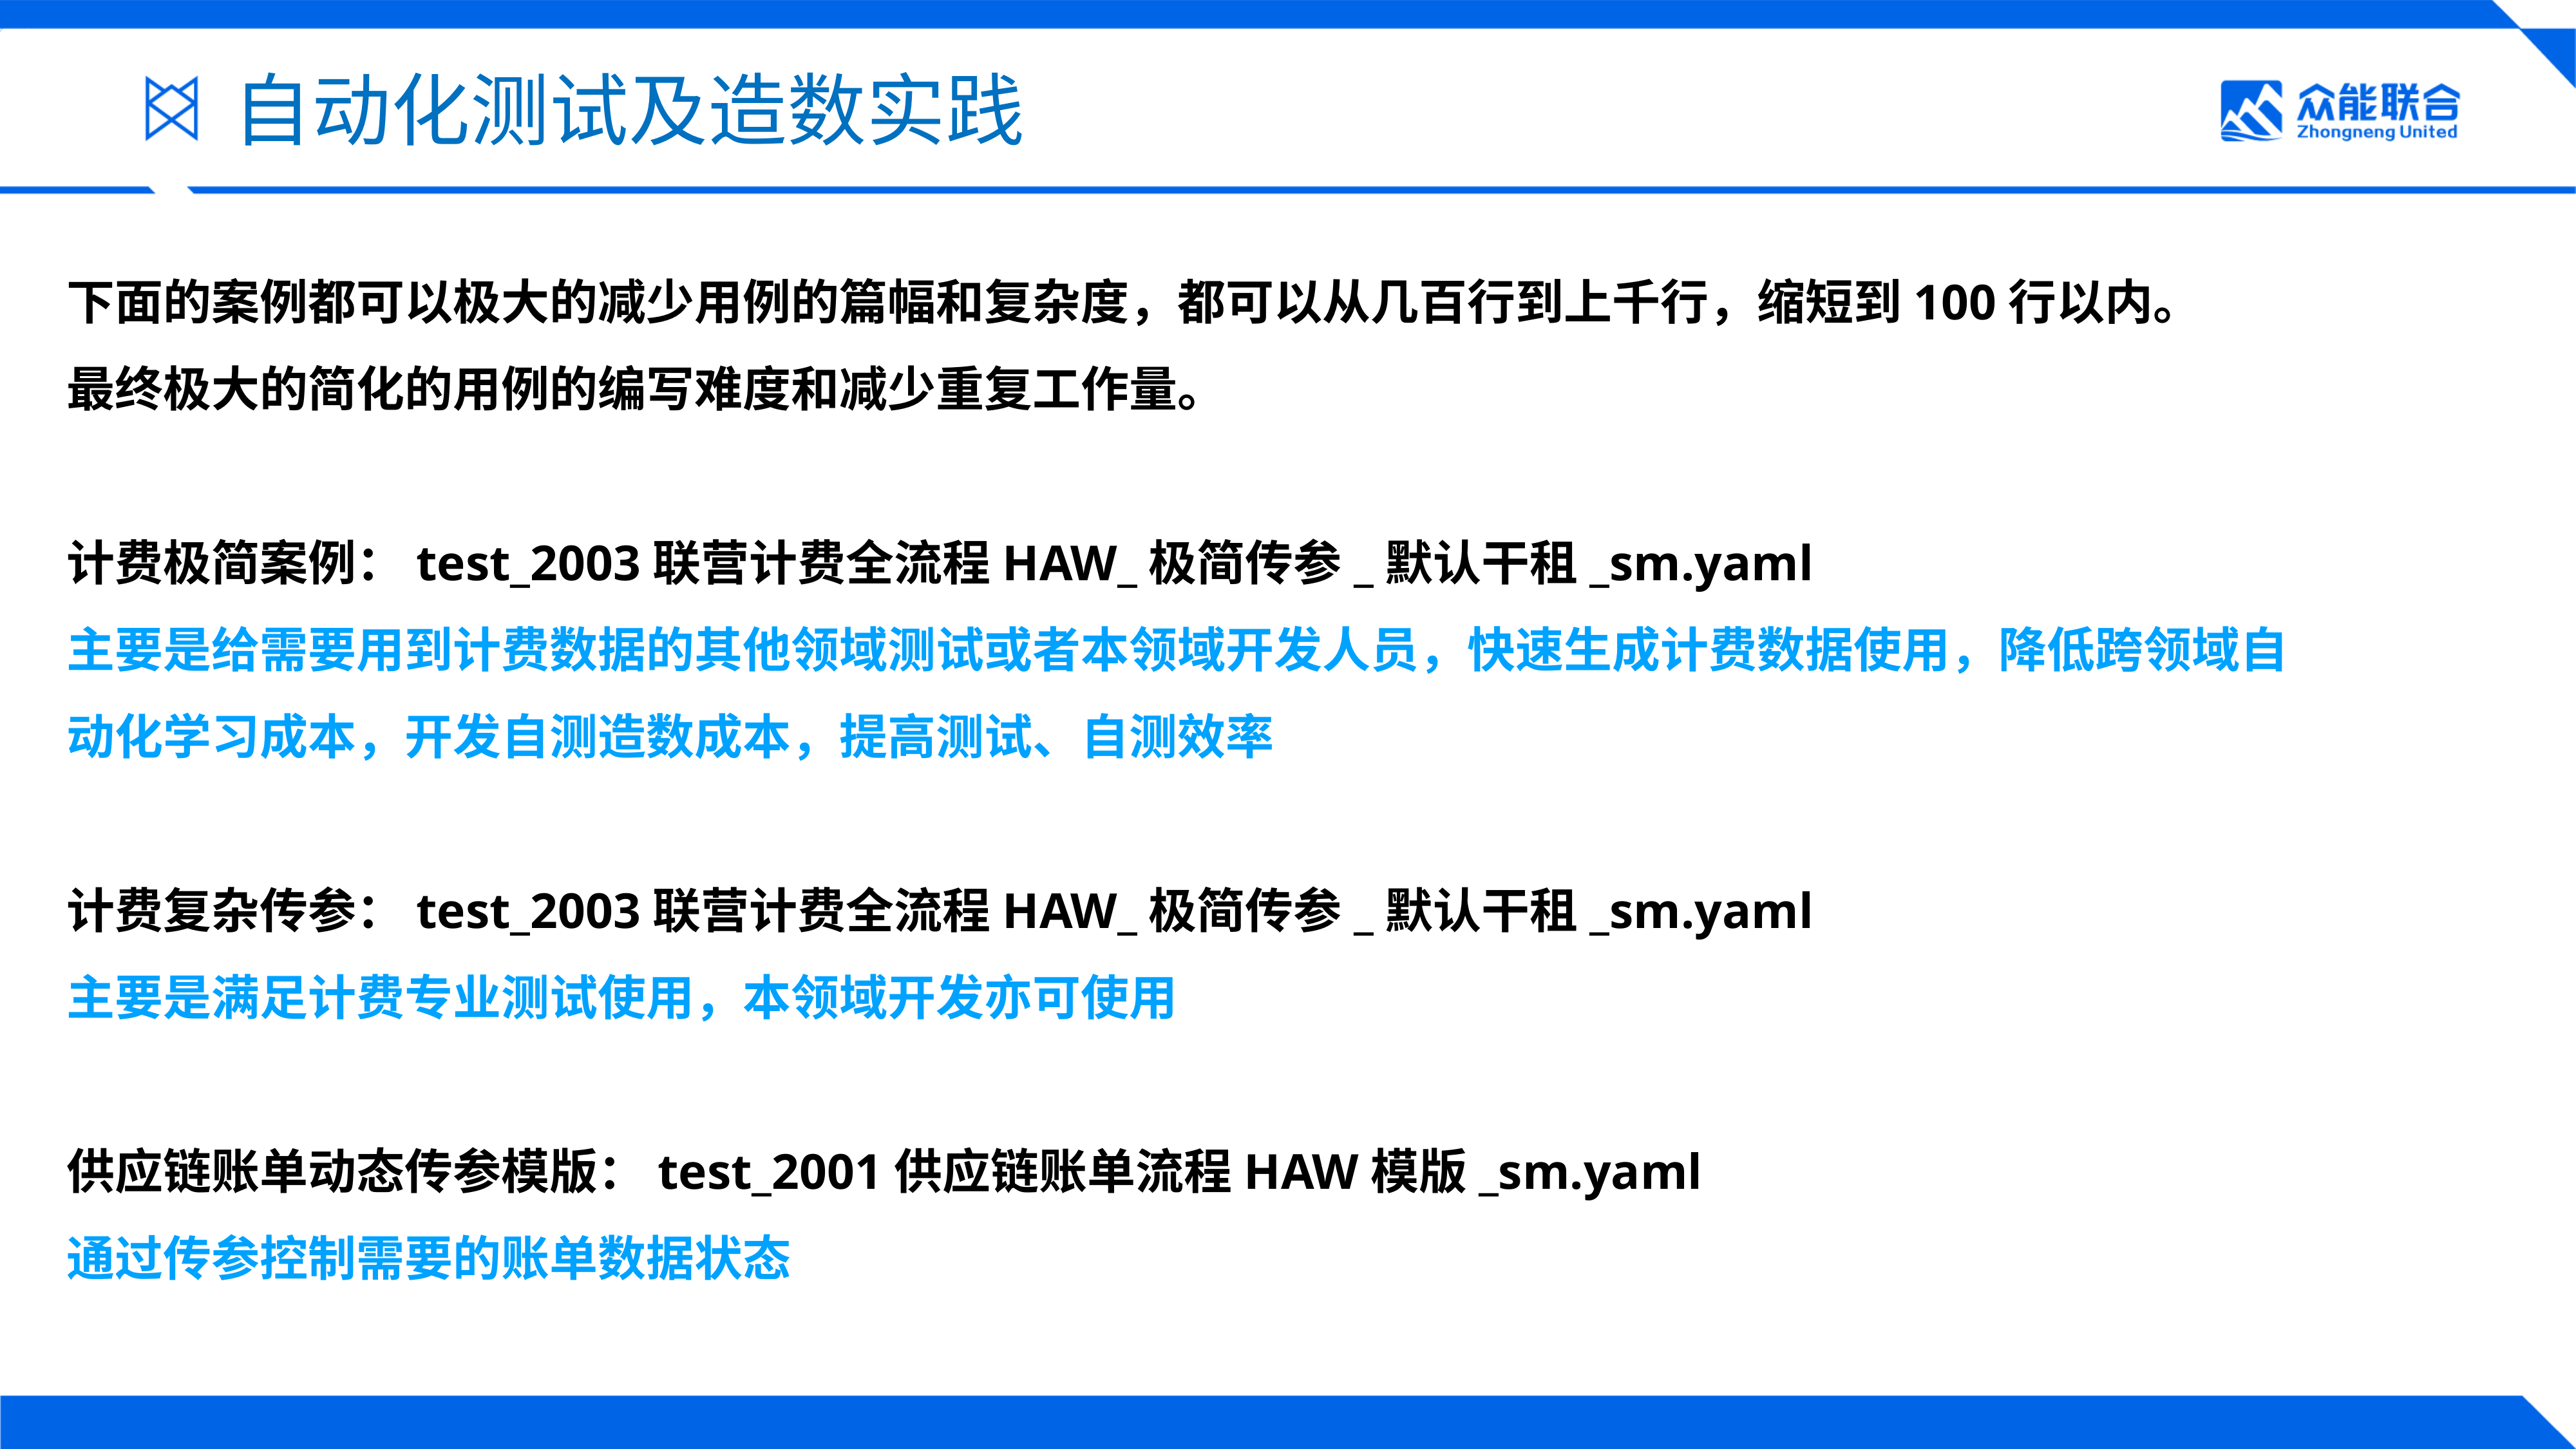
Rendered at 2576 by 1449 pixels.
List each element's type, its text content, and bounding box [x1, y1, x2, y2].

picture [0, 0, 2576, 1449]
text_box 下面的案例都可以极大的减少用例的篇幅和复杂度，都可以从几百行到上千行，缩短到100行以内。 最终极大的简化的用例的编写难度和减少重复工作量。 计费极简案例：test_2003联营计费全流程HAW_极简传参_默认干租_sm.yaml 主要是给需要用到计费数据的其他领域测试或者本领域开发人员，快速生成计费数据使用，降低跨领域自动化学习成本，开发自测造数成本，提高测试、自测效率 计费复杂传参：test_2003联营计费全流程HAW_极简传参_默认干租_sm.yaml 主要是满足计费专业测试使用，本领域开发亦可使用 供应链账单动态传参模版：test_2001供应链账单流程HAW模版_sm.yaml 通过传参控制需要的账单数据状态 [61, 236, 2314, 1292]
text_box 自动化测试及造数实践 [227, 55, 1030, 161]
